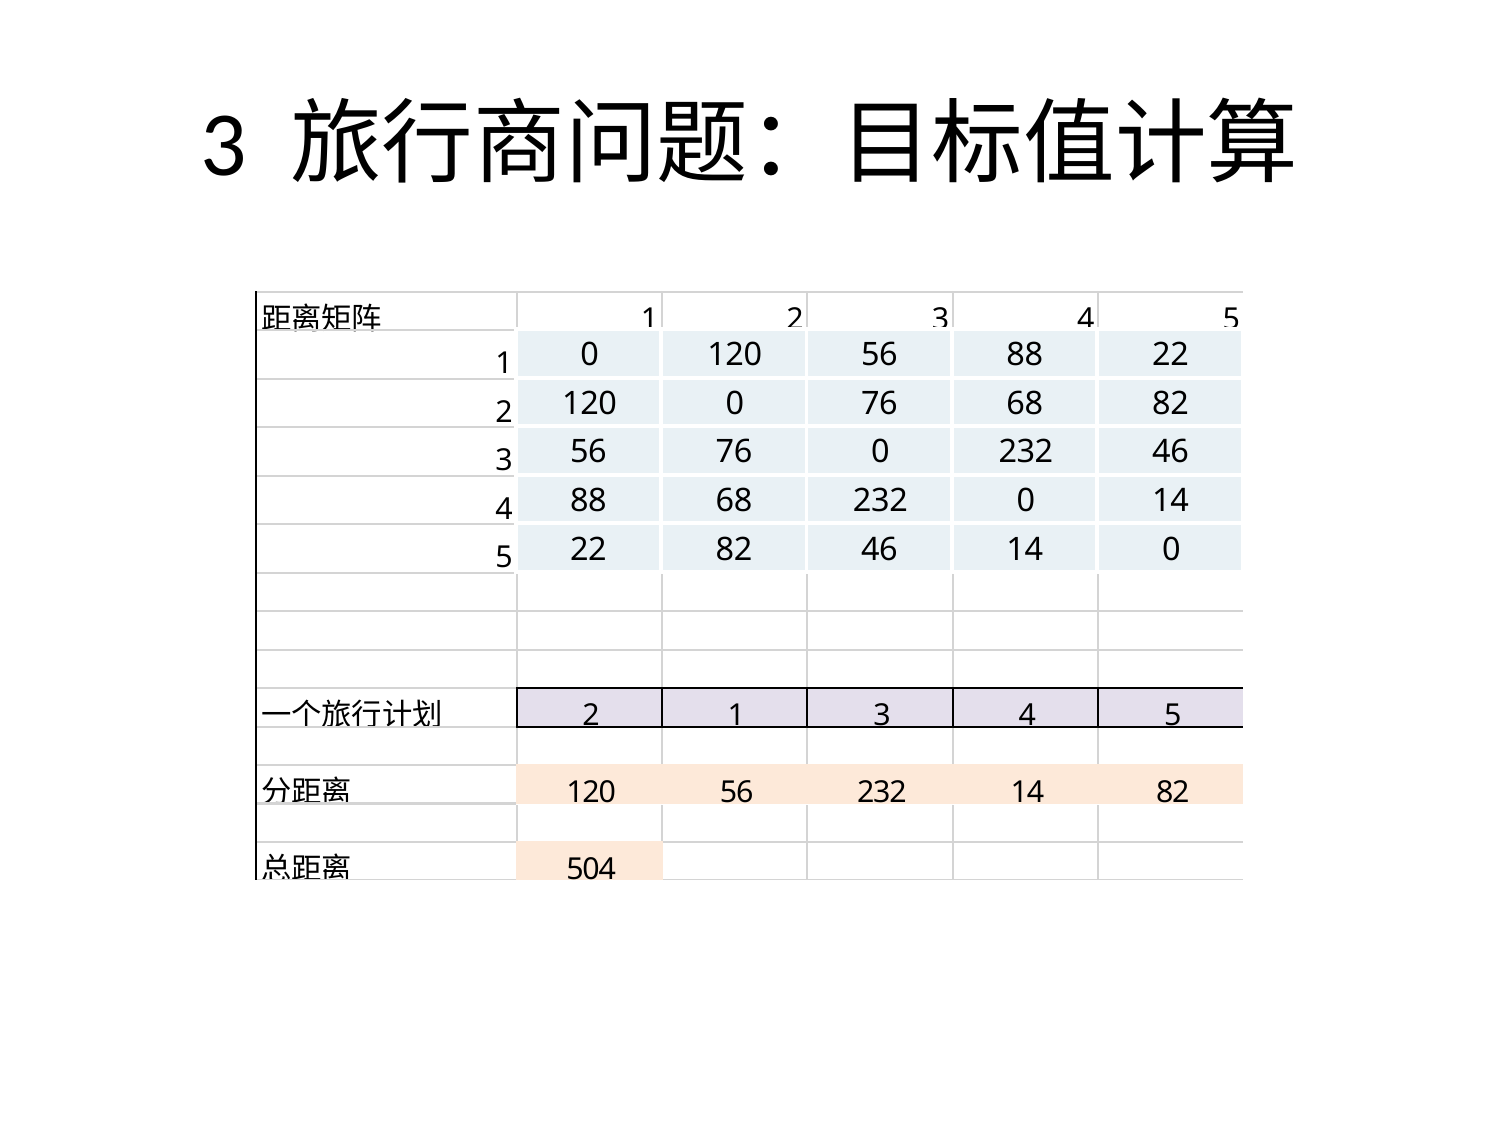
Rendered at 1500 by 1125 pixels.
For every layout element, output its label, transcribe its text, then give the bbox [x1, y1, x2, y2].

title 3 旅行商问题：目标值计算 [75, 45, 1425, 233]
picture [254, 290, 1246, 882]
